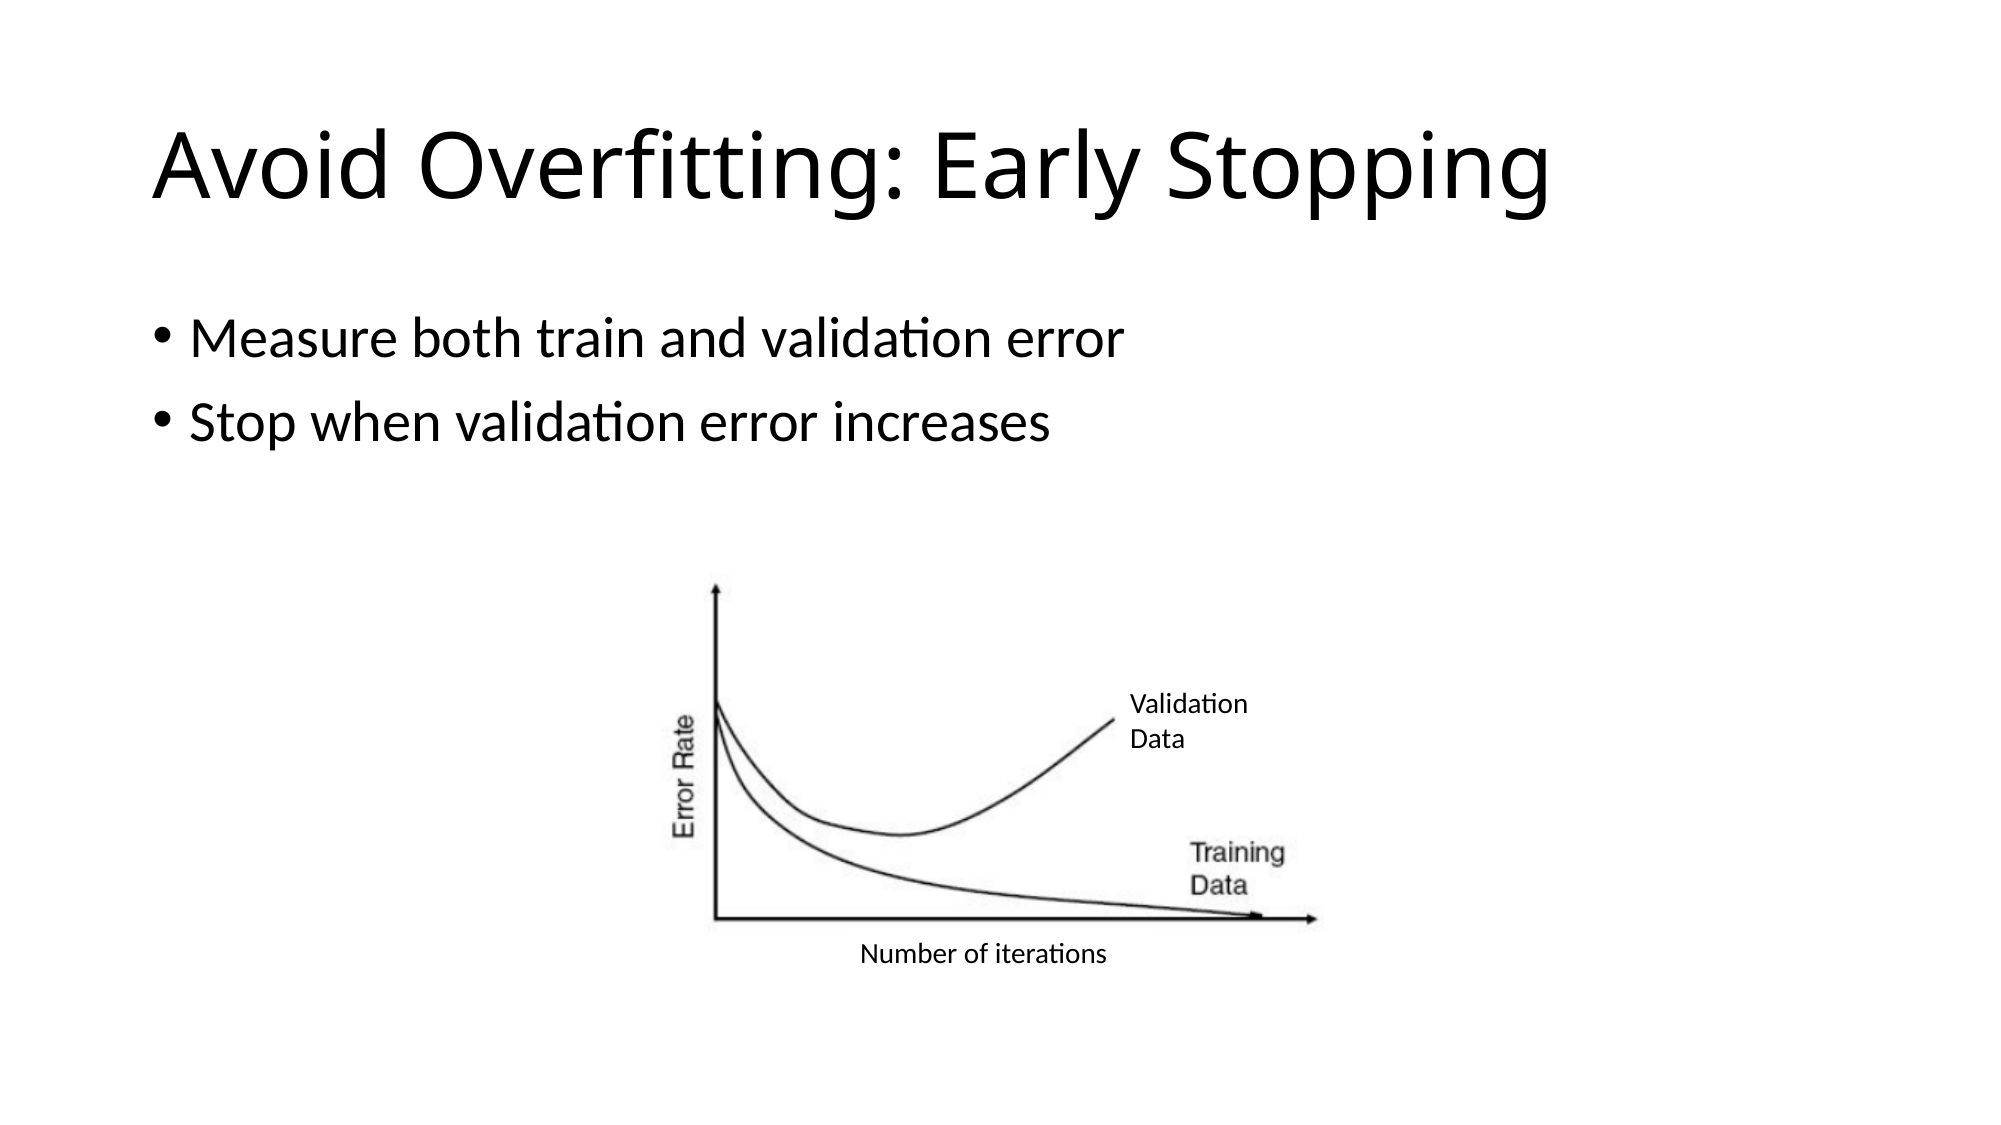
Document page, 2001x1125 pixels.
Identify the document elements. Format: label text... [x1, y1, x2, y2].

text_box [656, 562, 1344, 984]
list Measure both train and validation error Stop when validation error increases [137, 299, 1863, 1014]
title Avoid Overfitting: Early Stopping [137, 59, 1863, 278]
